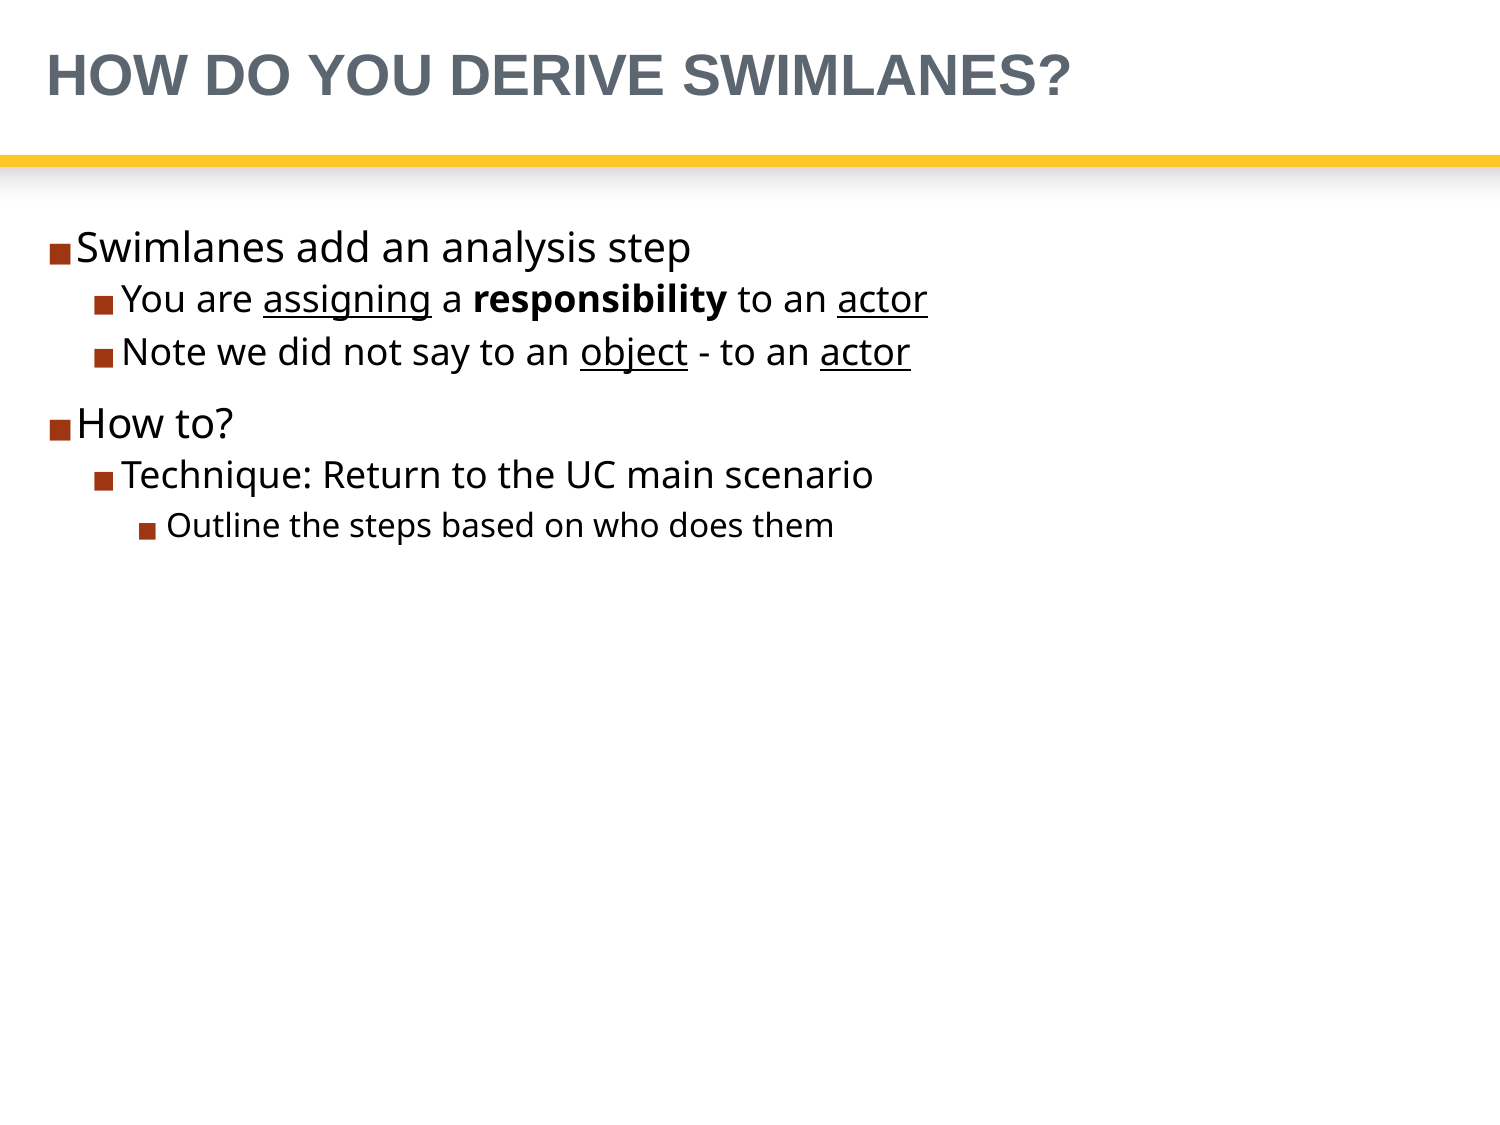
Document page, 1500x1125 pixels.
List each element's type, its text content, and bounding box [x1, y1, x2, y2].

title HOW DO YOU DERIVE SWIMLANES? [31, 0, 1460, 154]
list Swimlanes add an analysis step You are assigning a responsibility to an actor Note we did not say to an object - to an actor How to? Technique: Return to the UC main scenario Outline the steps based on who does them [31, 219, 1382, 682]
